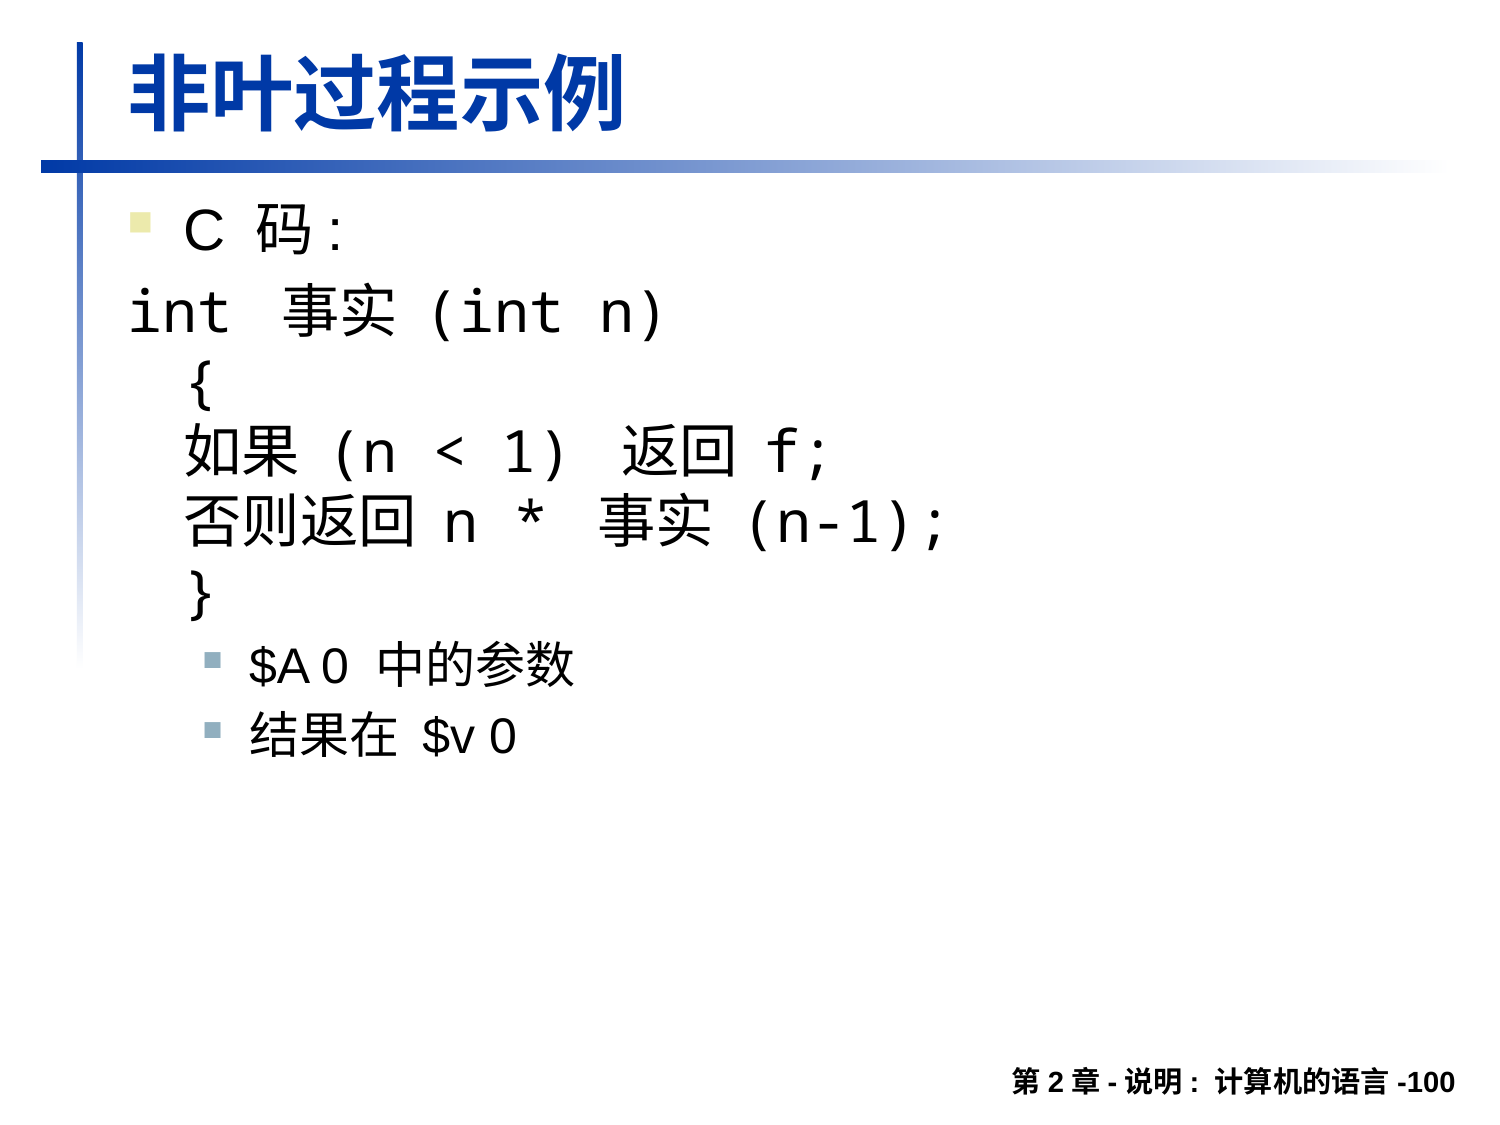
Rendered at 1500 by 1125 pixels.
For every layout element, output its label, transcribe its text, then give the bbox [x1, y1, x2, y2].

title 非叶过程示例 [112, 32, 1468, 149]
list C 码: int 事实 (int n) { 如果 (n < 1) 返回 f; 否则返回 n * 事实 (n-1); } $A 0 中的参数 结果在 $v 0 [112, 184, 1469, 1024]
footer 第2章-说明: 计算机的语言-100 [277, 1046, 1471, 1106]
